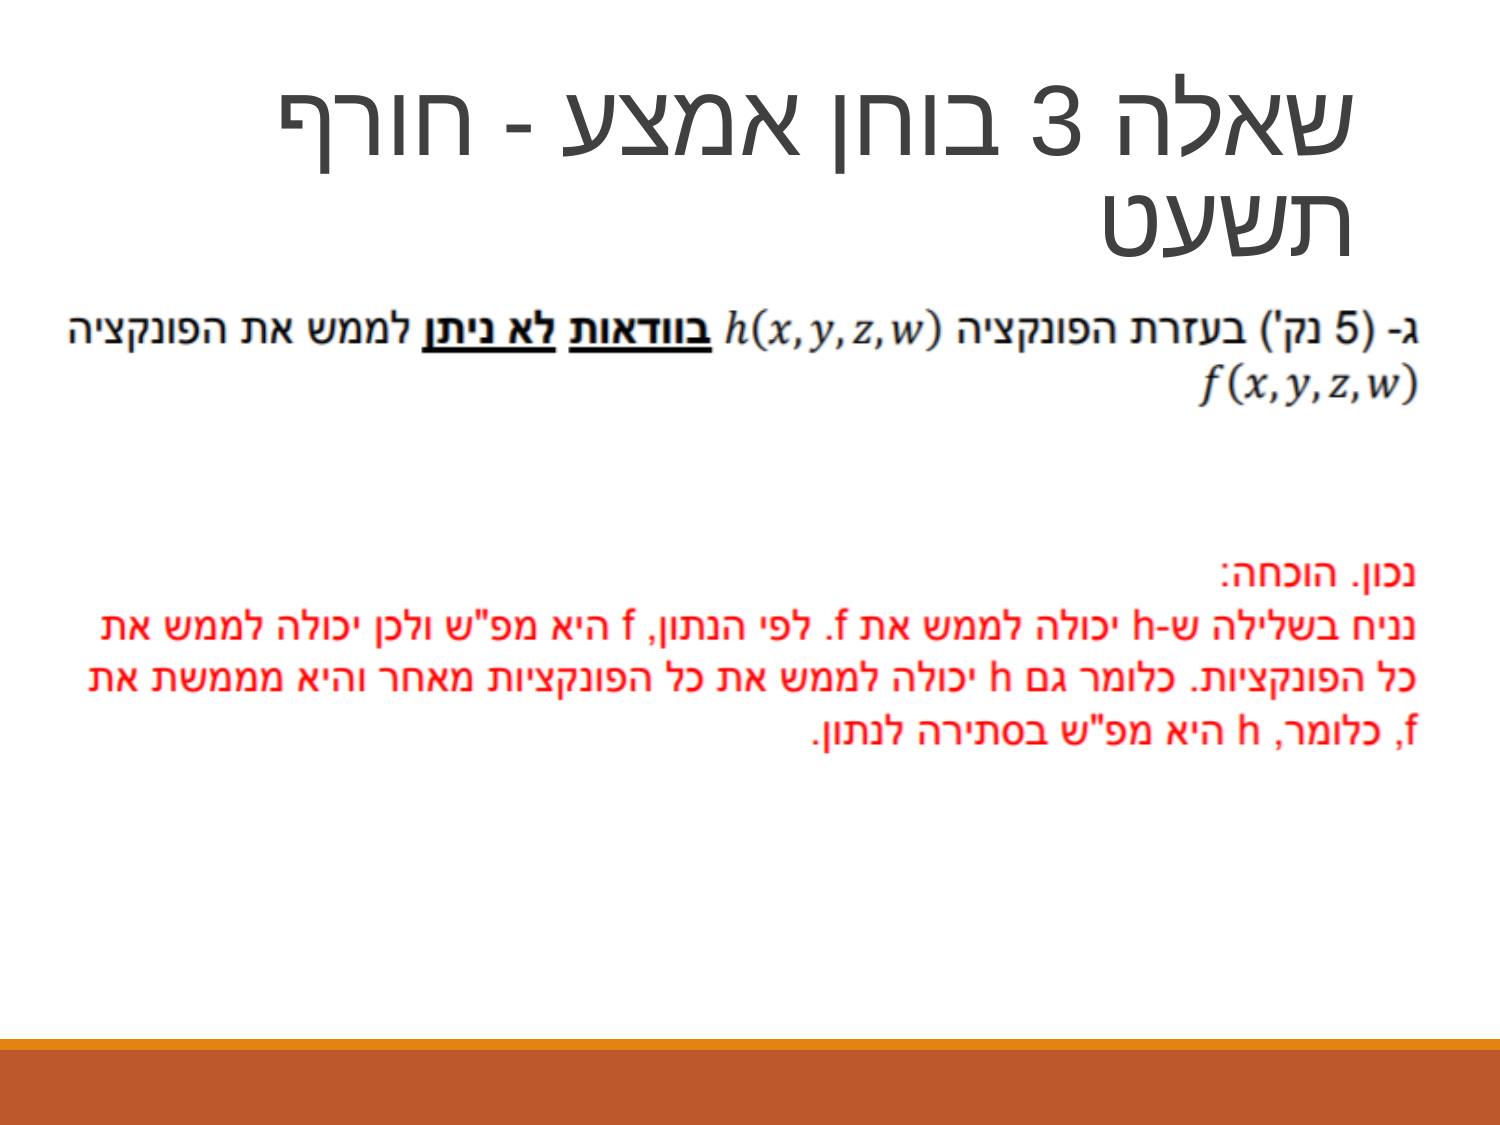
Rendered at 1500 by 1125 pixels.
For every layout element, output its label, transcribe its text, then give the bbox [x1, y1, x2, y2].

picture [26, 284, 1442, 441]
picture [83, 536, 1442, 769]
title שאלה 3 בוחן אמצע - חורף תשעט [134, 47, 1373, 281]
